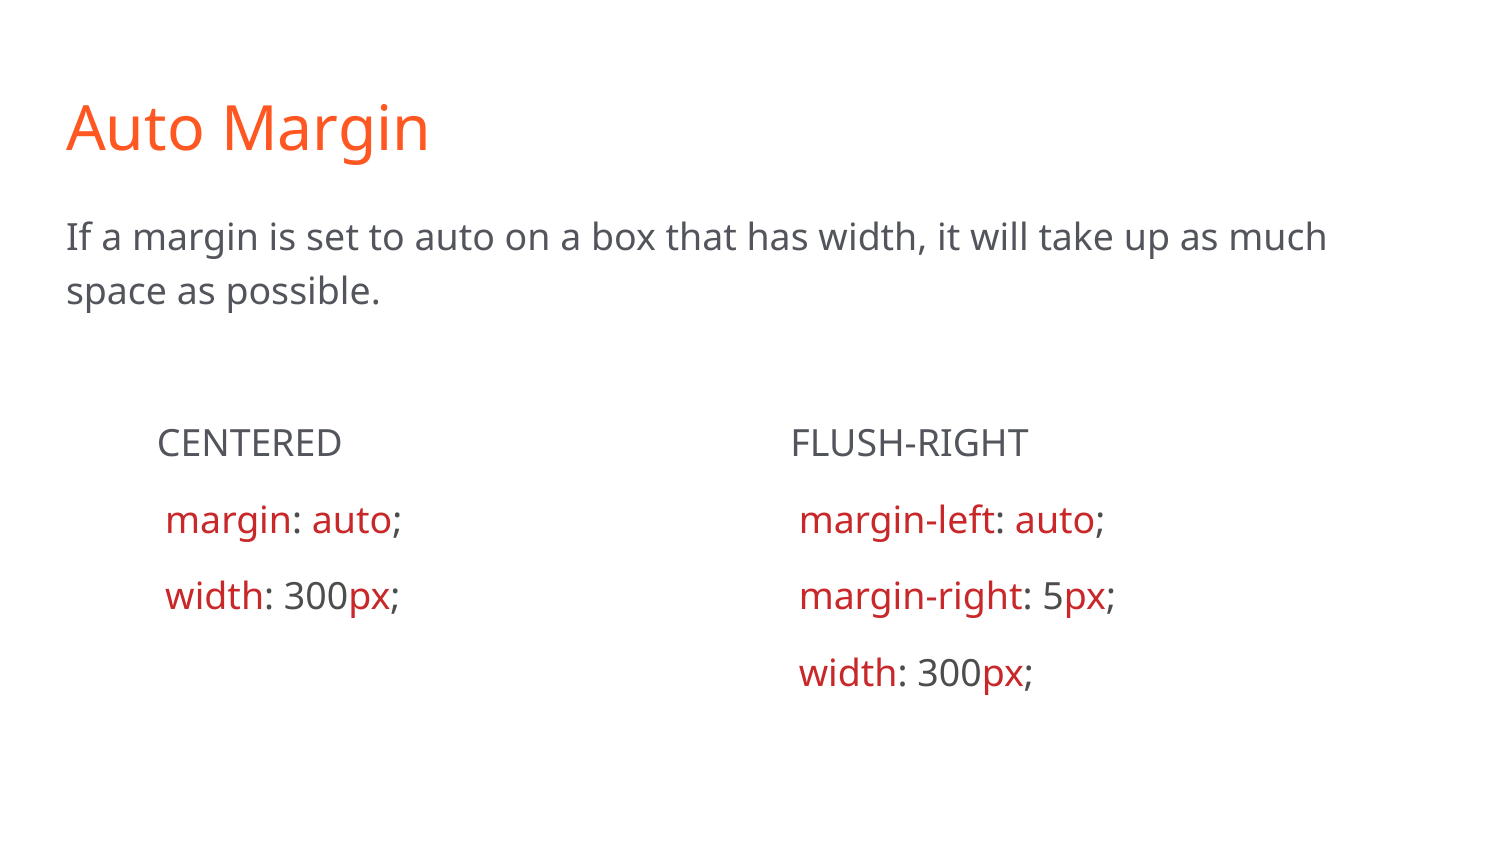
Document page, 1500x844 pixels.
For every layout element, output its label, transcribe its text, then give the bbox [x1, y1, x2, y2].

text_box CENTERED margin: auto; width: 300px; [141, 394, 634, 844]
text_box FLUSH-RIGHT margin-left: auto; margin-right: 5px; width: 300px; [775, 394, 1390, 754]
title Auto Margin [51, 72, 1449, 167]
list If a margin is set to auto on a box that has width, it will take up as much space as possible. [51, 189, 1449, 363]
